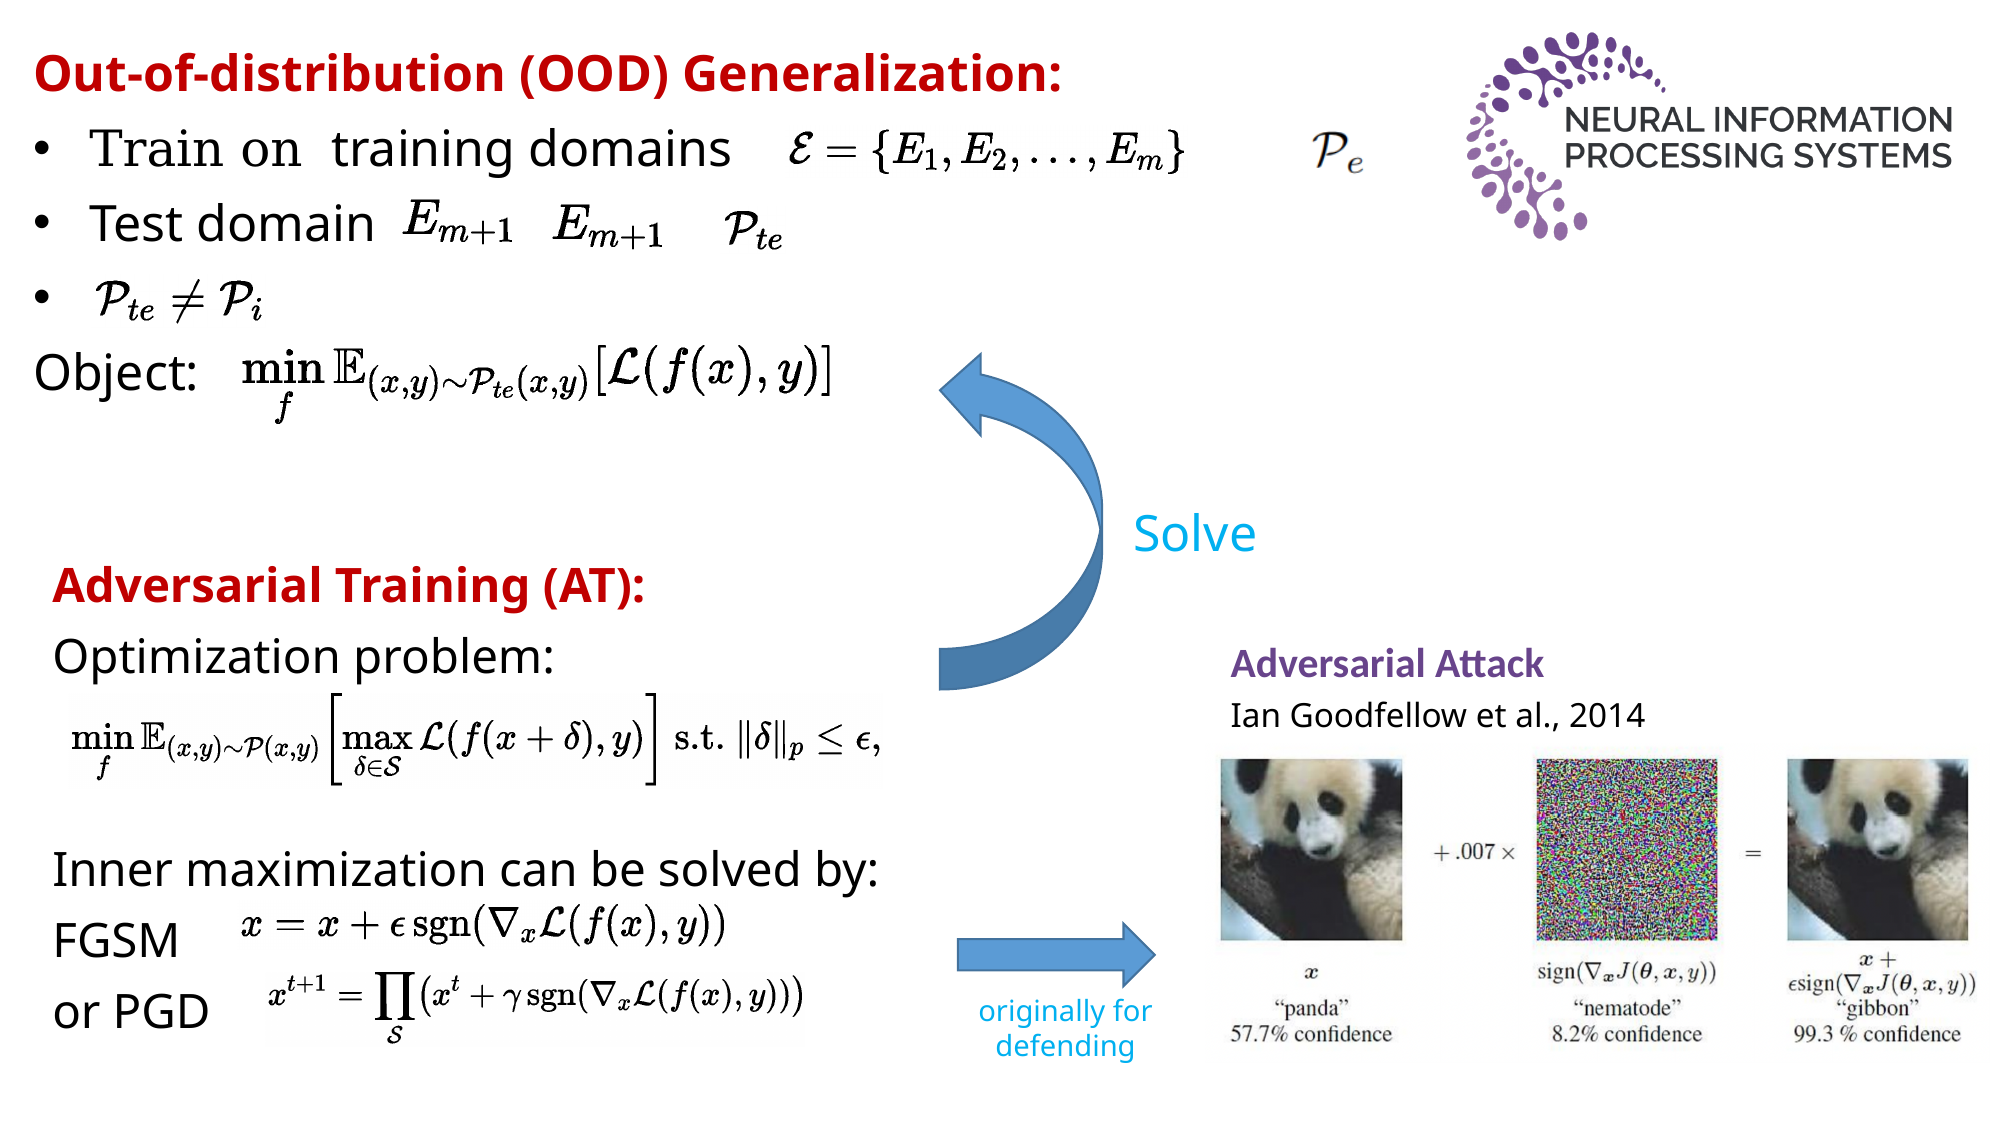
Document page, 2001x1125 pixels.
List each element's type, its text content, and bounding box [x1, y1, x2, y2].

picture [1205, 743, 1990, 1063]
picture [397, 194, 517, 249]
picture [547, 199, 667, 254]
picture [68, 693, 883, 789]
text_box Adversarial Attack [1215, 627, 1717, 686]
picture [720, 206, 786, 254]
text_box Solve [1118, 494, 1358, 570]
picture [237, 340, 837, 430]
picture [1458, 23, 1960, 249]
picture [91, 274, 266, 328]
text_box [956, 921, 1157, 984]
text_box Ian Goodfellow et al., 2014 [1215, 686, 1717, 742]
text_box originally for defending [903, 984, 1228, 1070]
picture [1306, 125, 1368, 179]
picture [785, 125, 1188, 178]
picture [237, 900, 728, 950]
picture [265, 972, 805, 1047]
text_box Adversarial Training (AT): Optimization problem: Inner maximization can be solved by: FGSM or PGD [37, 554, 1577, 1047]
text_box [938, 351, 1104, 691]
